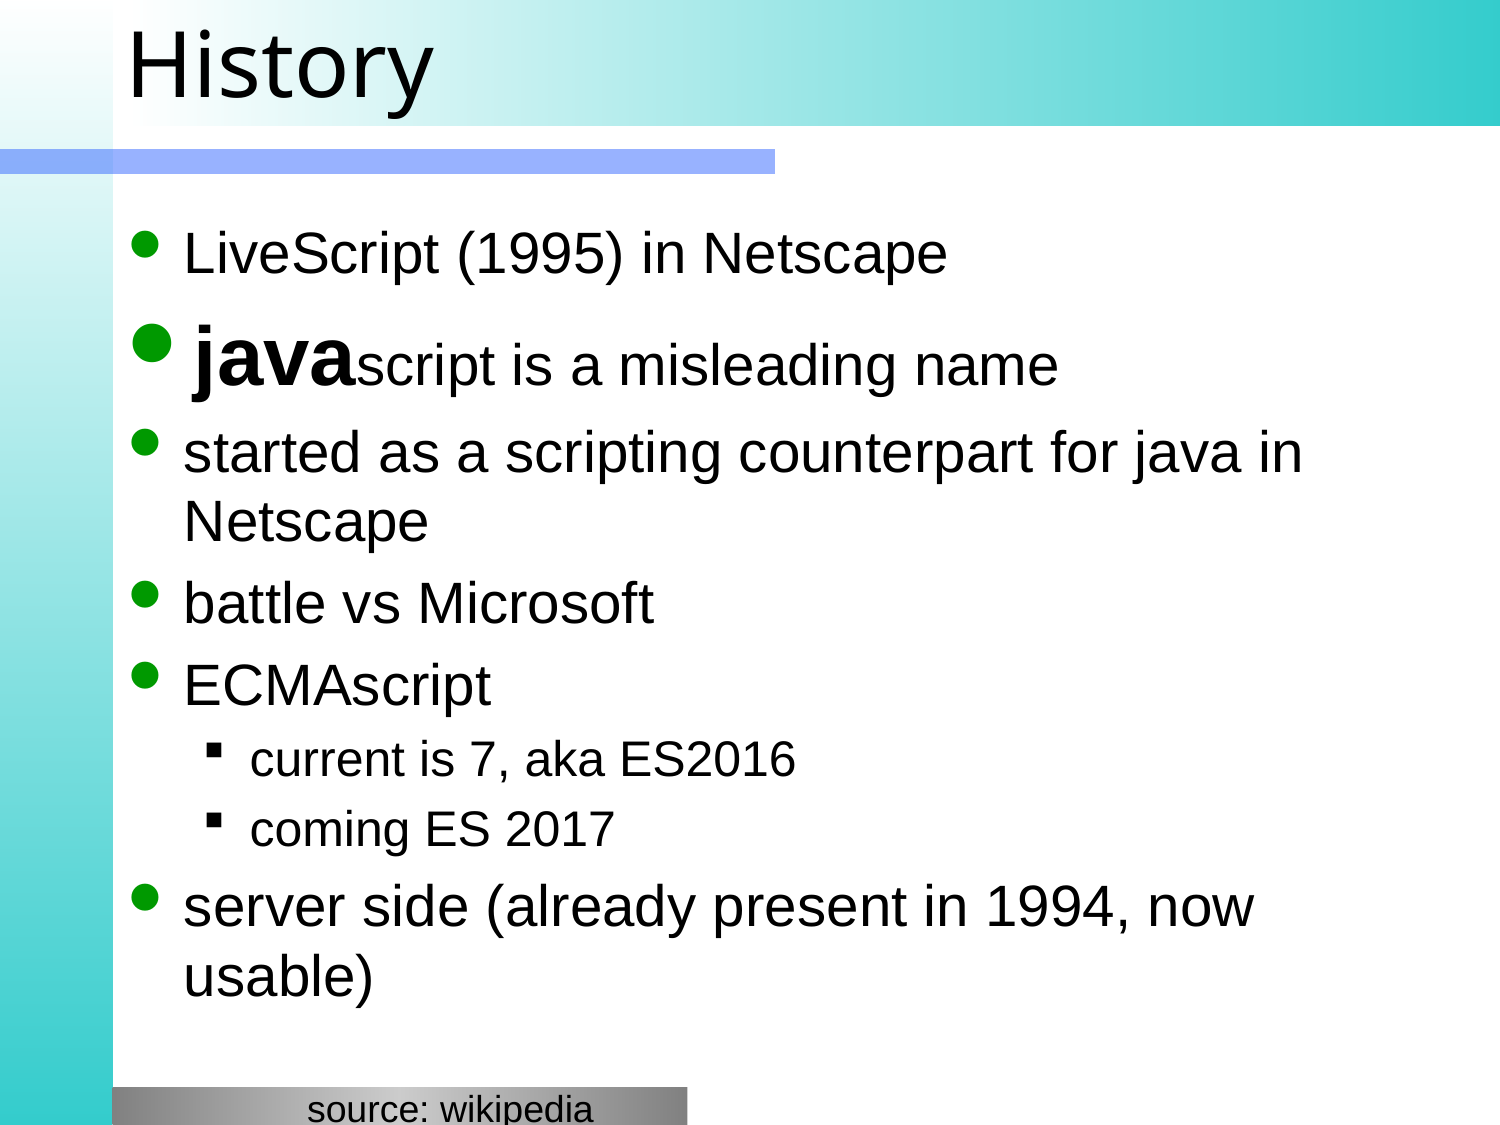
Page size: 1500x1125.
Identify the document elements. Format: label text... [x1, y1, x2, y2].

title History [110, 0, 1424, 126]
list LiveScript (1995) in Netscape javascript is a misleading name started as a scripting counterpart for java in Netscape battle vs Microsoft ECMAscript current is 7, aka ES2016 coming ES 2017 server side (already present in 1994, now usable) [112, 207, 1388, 1073]
text_box source: wikipedia [292, 1077, 609, 1125]
